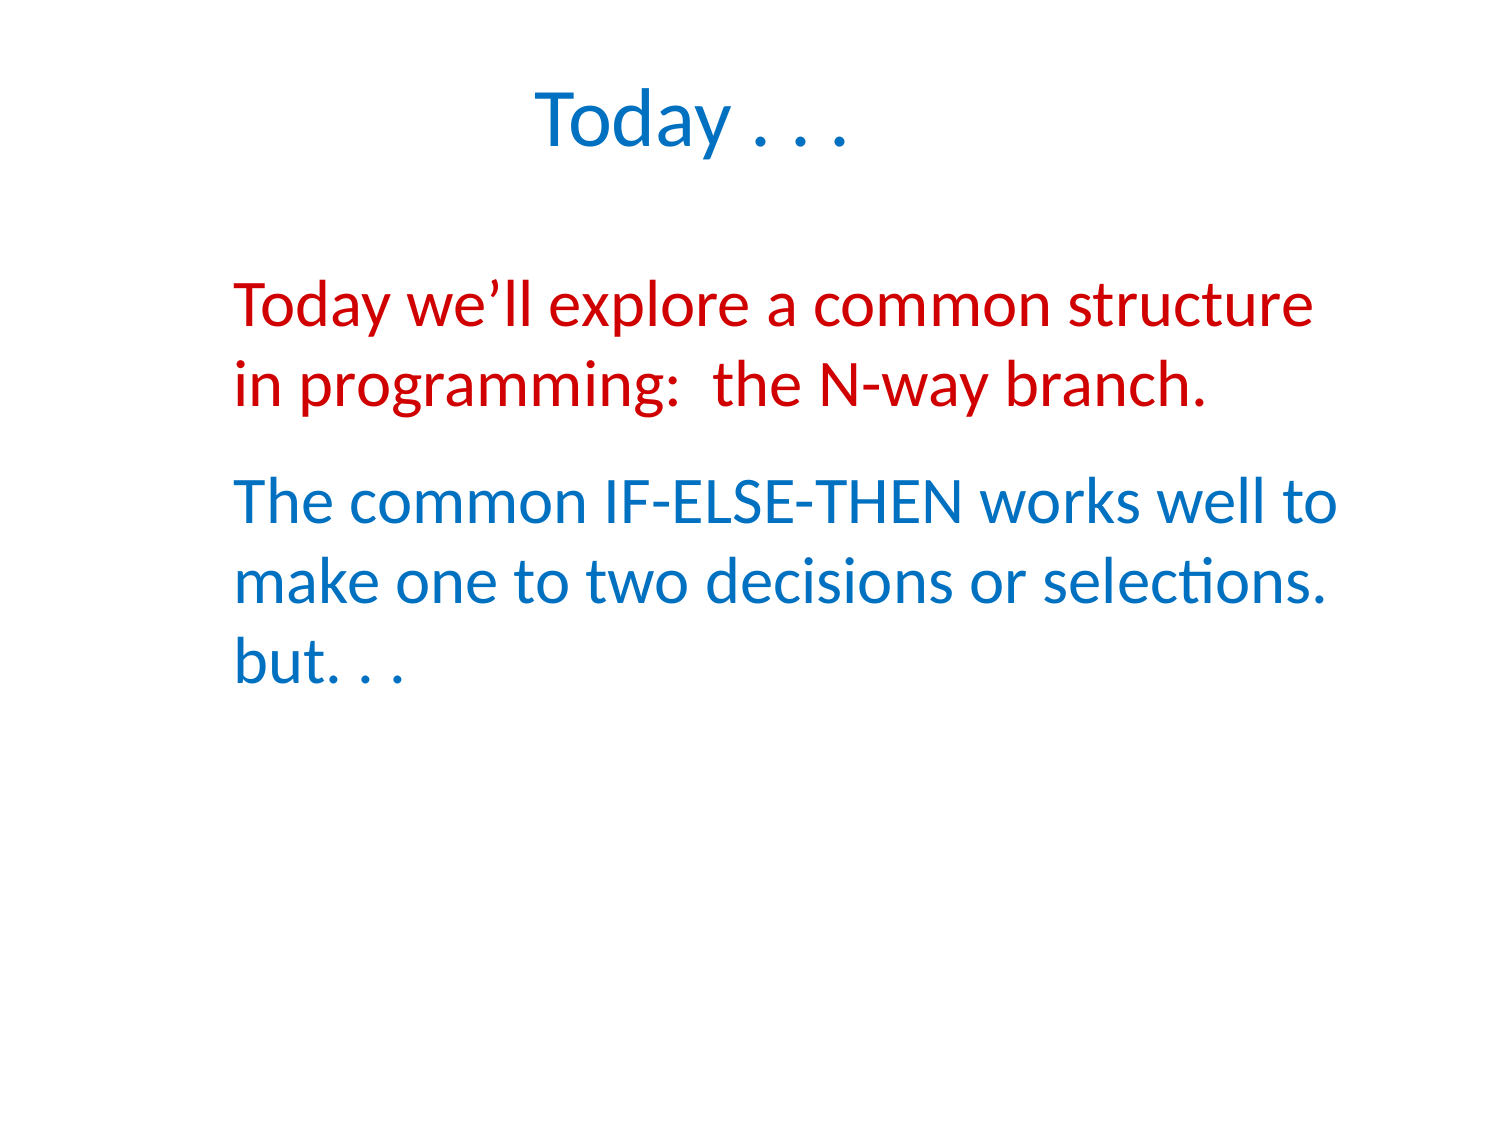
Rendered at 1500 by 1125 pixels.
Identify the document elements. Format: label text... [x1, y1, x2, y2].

text_box Today . . . [116, 56, 1289, 171]
text_box Today we’ll explore a common structure in programming: the N-way branch. The common IF-ELSE-THEN works well to make one to two decisions or selections. but. . . [219, 252, 1364, 705]
